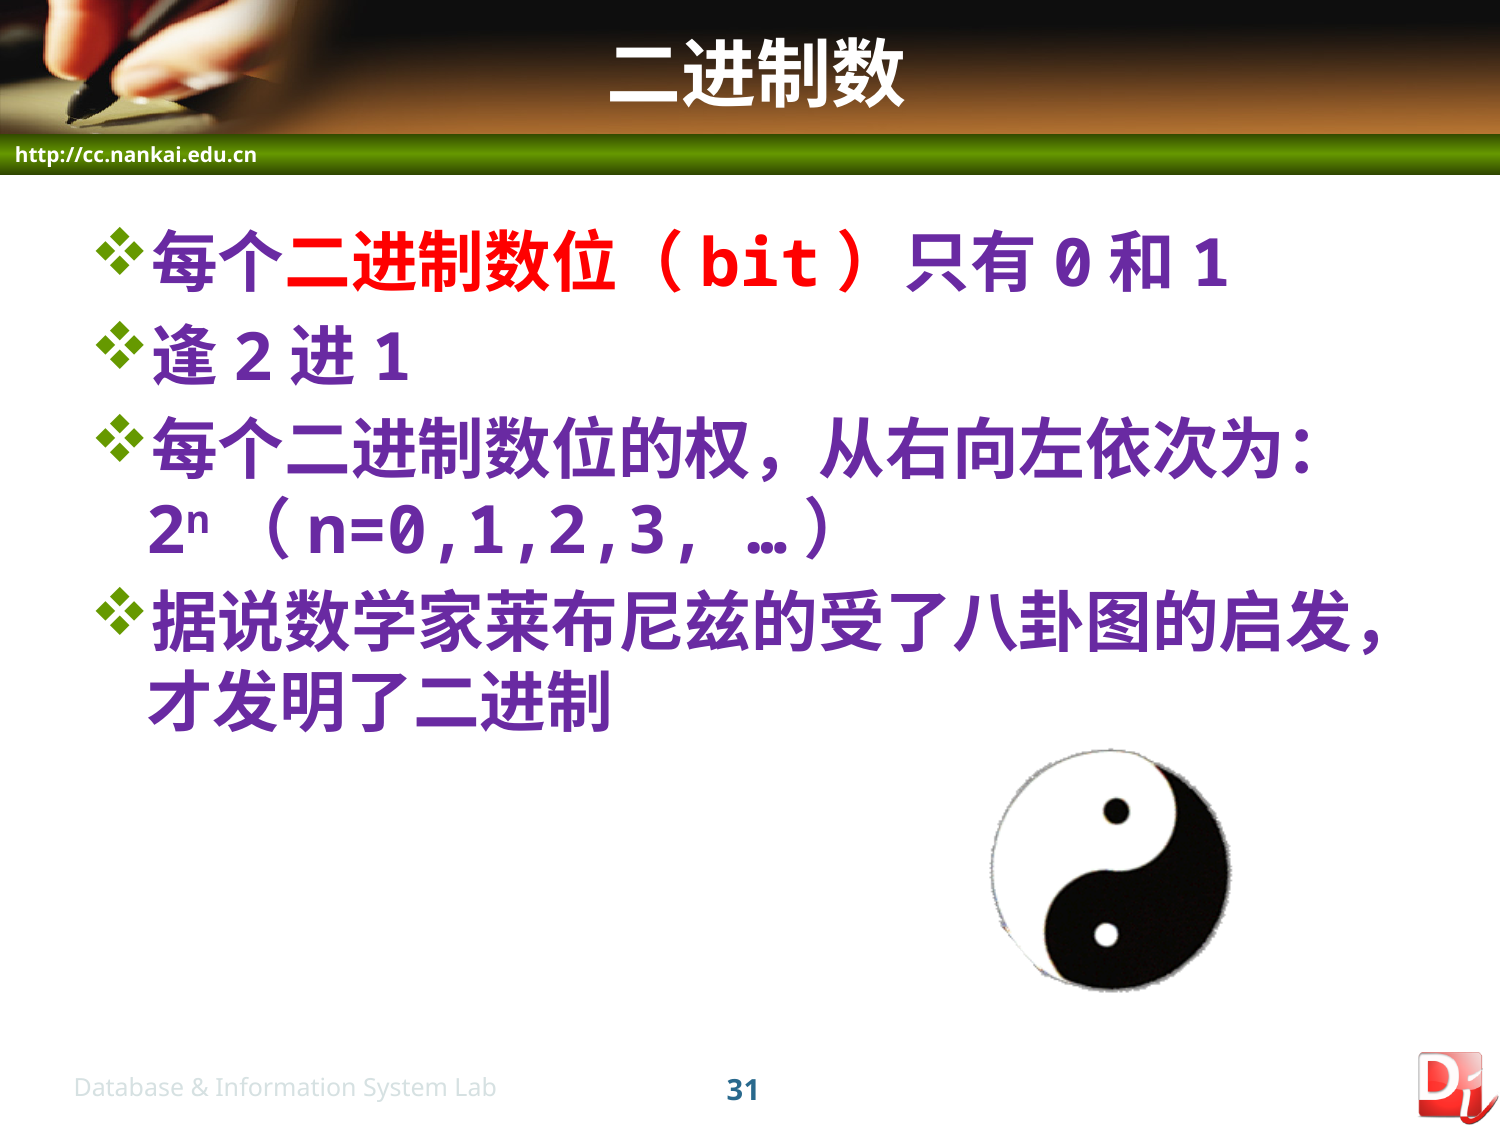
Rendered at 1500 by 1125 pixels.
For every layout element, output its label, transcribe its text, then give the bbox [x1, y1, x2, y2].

title 二进制数 [74, 24, 1438, 118]
slide_number 31 [607, 1063, 880, 1112]
footer Database & Information System Lab [58, 1064, 598, 1114]
list 每个二进制数位（bit）只有0和1 逢2进1 每个二进制数位的权，从右向左依次为：2n（n=0,1,2,3, …） 据说数学家莱布尼兹的受了八卦图的启发，才发明了二进制 [74, 212, 1413, 1038]
picture [948, 714, 1270, 1044]
picture [0, 0, 1500, 134]
picture [1417, 1052, 1500, 1125]
